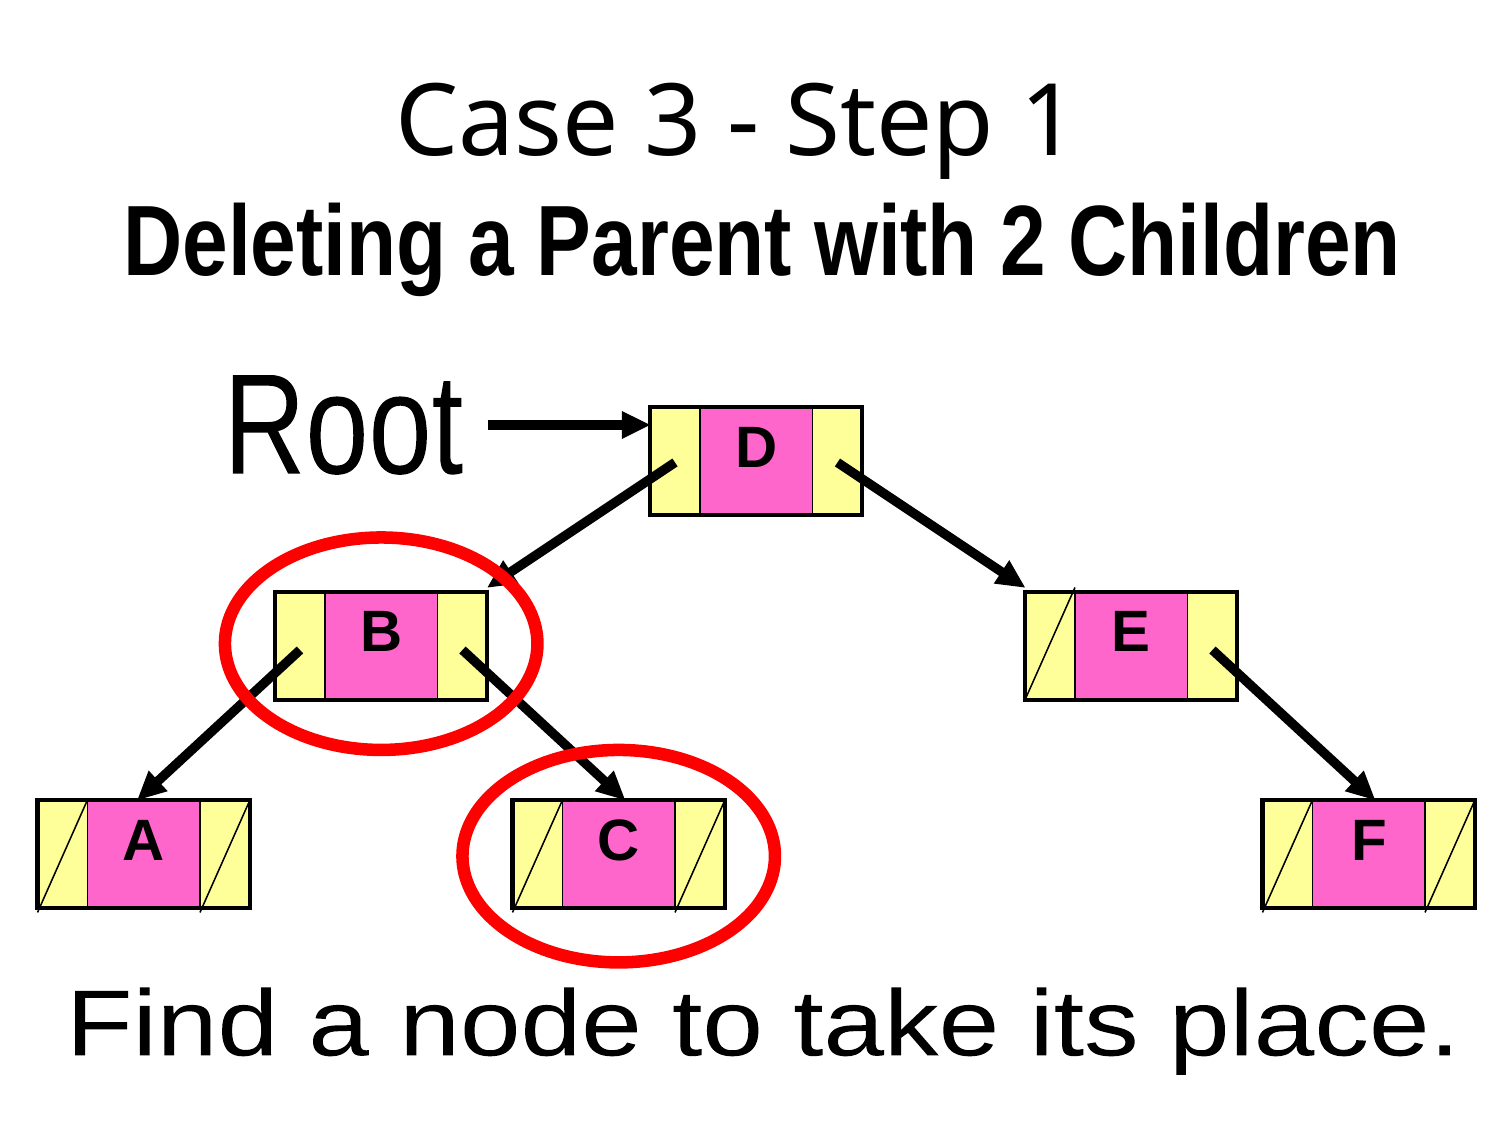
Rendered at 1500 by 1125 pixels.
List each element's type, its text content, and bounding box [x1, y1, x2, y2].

table_header D [701, 409, 812, 513]
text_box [1262, 799, 1313, 913]
table_header [652, 409, 699, 513]
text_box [1212, 649, 1376, 801]
table_header F [1316, 802, 1420, 906]
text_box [674, 799, 726, 913]
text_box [37, 799, 88, 913]
title Case 3 - Step 1 Deleting a Parent with 2 Children [0, 0, 1500, 350]
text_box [512, 799, 563, 913]
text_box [837, 462, 1026, 588]
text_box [462, 649, 626, 801]
table_header [813, 409, 860, 513]
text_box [137, 649, 301, 801]
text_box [1424, 799, 1476, 913]
text_box [462, 750, 775, 963]
table_header E [1079, 594, 1187, 698]
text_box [487, 462, 676, 588]
table_header [1188, 594, 1235, 698]
table_header A [90, 802, 194, 906]
text_box [224, 537, 538, 750]
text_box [199, 799, 251, 913]
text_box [1024, 587, 1076, 701]
